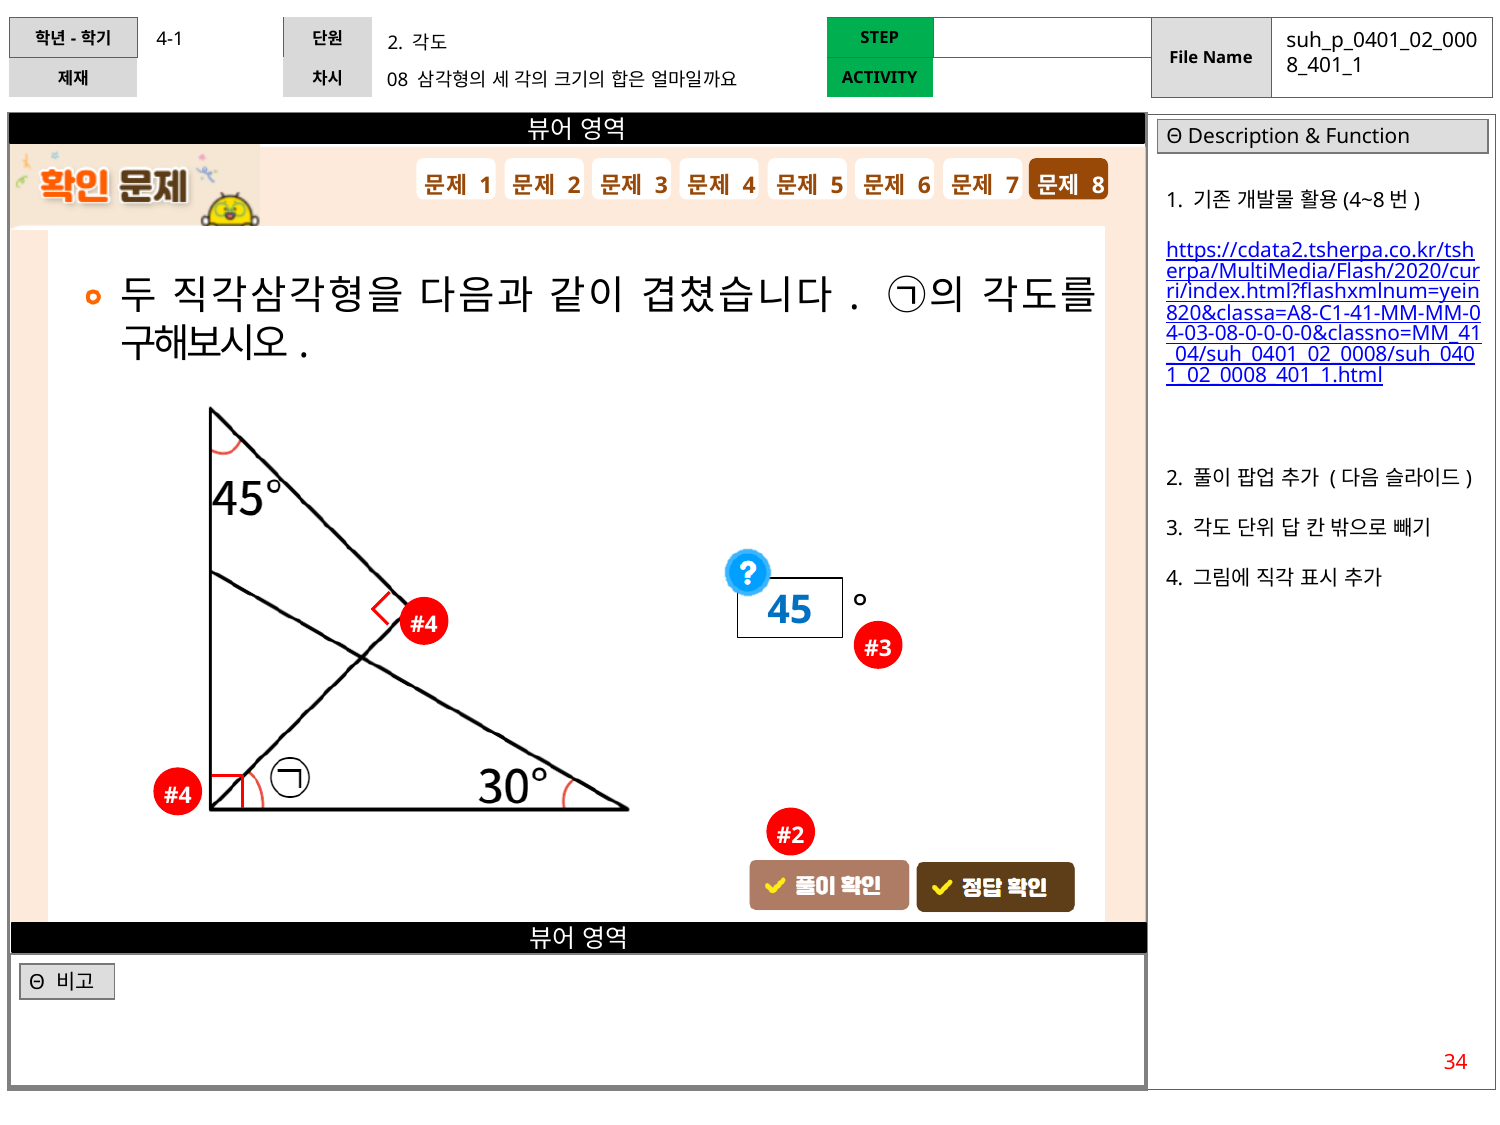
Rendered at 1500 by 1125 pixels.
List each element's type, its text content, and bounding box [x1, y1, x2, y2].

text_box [371, 608, 389, 625]
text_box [371, 591, 390, 608]
picture [165, 390, 641, 824]
text_box 45 [737, 577, 843, 638]
text_box 문제 1 [410, 149, 520, 205]
text_box 08 삼각형의 세 각의 크기의 합은 얼마일까요 [372, 60, 821, 96]
picture [10, 144, 260, 230]
text_box 문제 7 [958, 149, 1046, 205]
text_box #4 [151, 772, 160, 811]
text_box 문제 6 [871, 149, 958, 205]
text_box 4-1 [141, 18, 284, 55]
text_box 문제 4 [695, 149, 783, 205]
picture [747, 857, 910, 913]
text_box 두 직각삼각형을 다음과 같이 겹쳤습니다. ㉠의 각도를 구해보시오. [105, 263, 1109, 373]
text_box 문제 3 [608, 149, 695, 205]
text_box 1. 기존 개발물 활용(4~8번) https://cdata2.tsherpa.co.kr/tsherpa/MultiMedia/Flash/2020/curri/index.html?flashxmlnum=yein820&classa=A8-C1-41-MM-MM-04-03-08-0-0-0-0&classno=MM_41_04/suh_0401_02_0008/suh_0401_02_0008_401_1.html 2. 풀이 팝업 추가 (다음 슬라이드) 3. 각도 단위 답 칸 밖으로 빼기 4. 그림에 직각 표시 추가 [1151, 179, 1500, 497]
text_box 문제 8 [1046, 149, 1132, 205]
picture [82, 285, 103, 307]
text_box suh_p_0401_02_0008_401_1 [1271, 18, 1500, 84]
picture [915, 858, 1078, 913]
picture [717, 543, 778, 603]
text_box 문제 2 [520, 149, 608, 205]
text_box ° [837, 576, 873, 637]
text_box 문제 5 [783, 149, 871, 205]
text_box #3 [851, 618, 905, 671]
text_box 2. 각도 [372, 23, 828, 48]
text_box #2 [764, 805, 818, 856]
table_header Θ Description & Function [1158, 120, 1487, 152]
